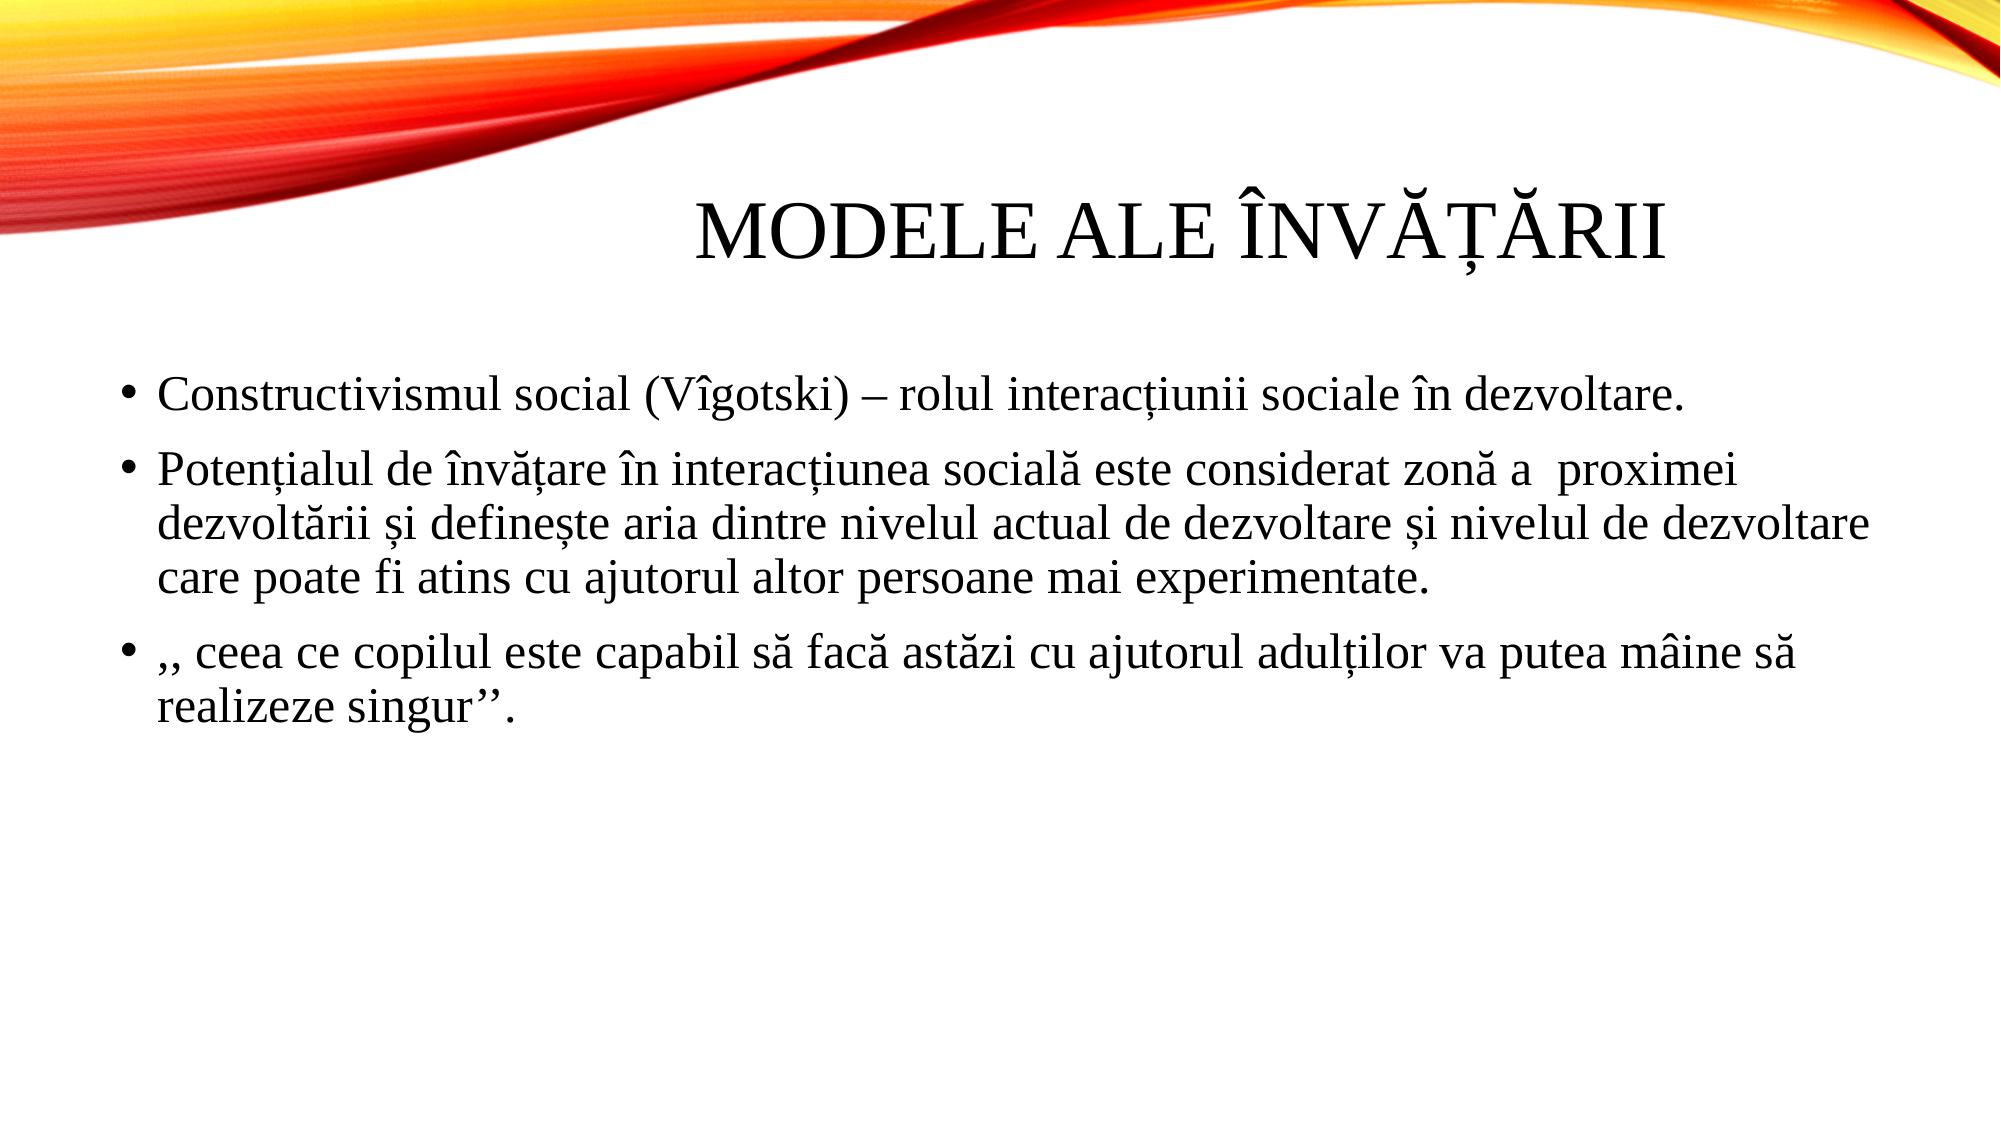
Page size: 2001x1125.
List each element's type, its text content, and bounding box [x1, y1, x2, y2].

picture [0, 0, 2000, 237]
title MODELE ALE ÎNVĂȚĂRII [474, 125, 1888, 338]
list Constructivismul social (Vîgotski) – rolul interacțiunii sociale în dezvoltare. Potențialul de învățare în interacțiunea socială este considerat zonă a proximei dezvoltării și definește aria dintre nivelul actual de dezvoltare și nivelul de dezvoltare care poate fi atins cu ajutorul altor persoane mai experimentate. ,, ceea ce copilul este capabil să facă astăzi cu ajutorul adulților va putea mâine să realizeze singur’’. [112, 360, 1888, 1021]
